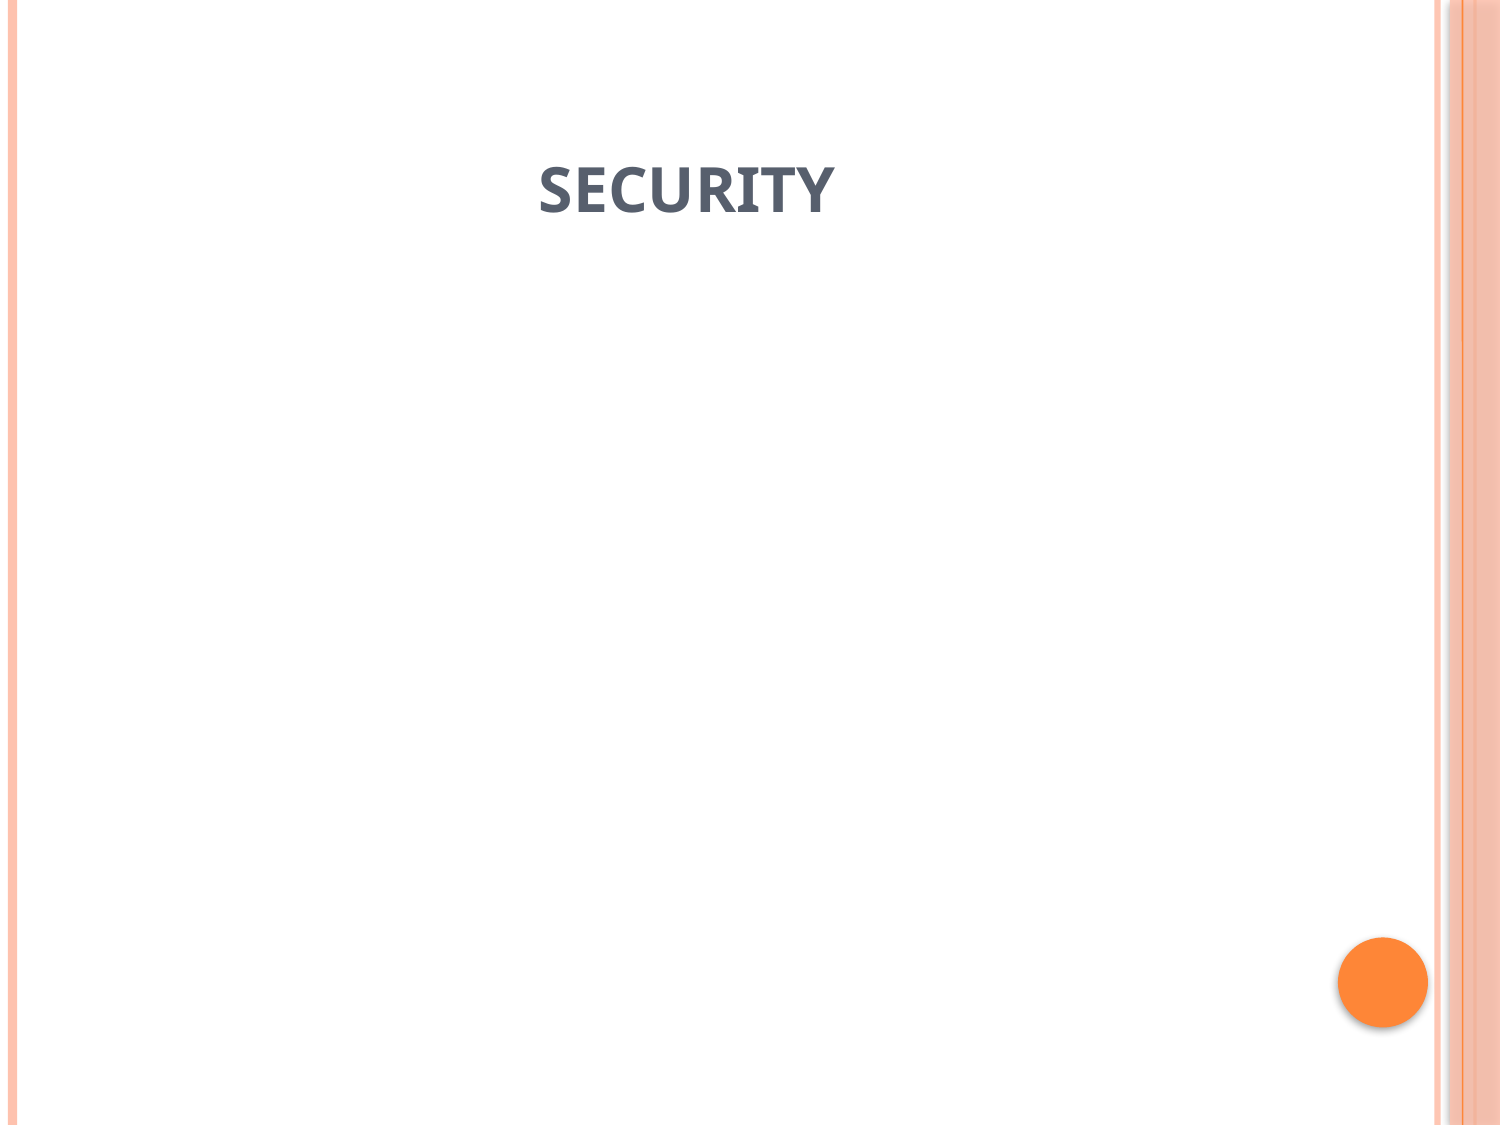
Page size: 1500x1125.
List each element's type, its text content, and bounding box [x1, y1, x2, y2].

title Security [75, 45, 1300, 233]
